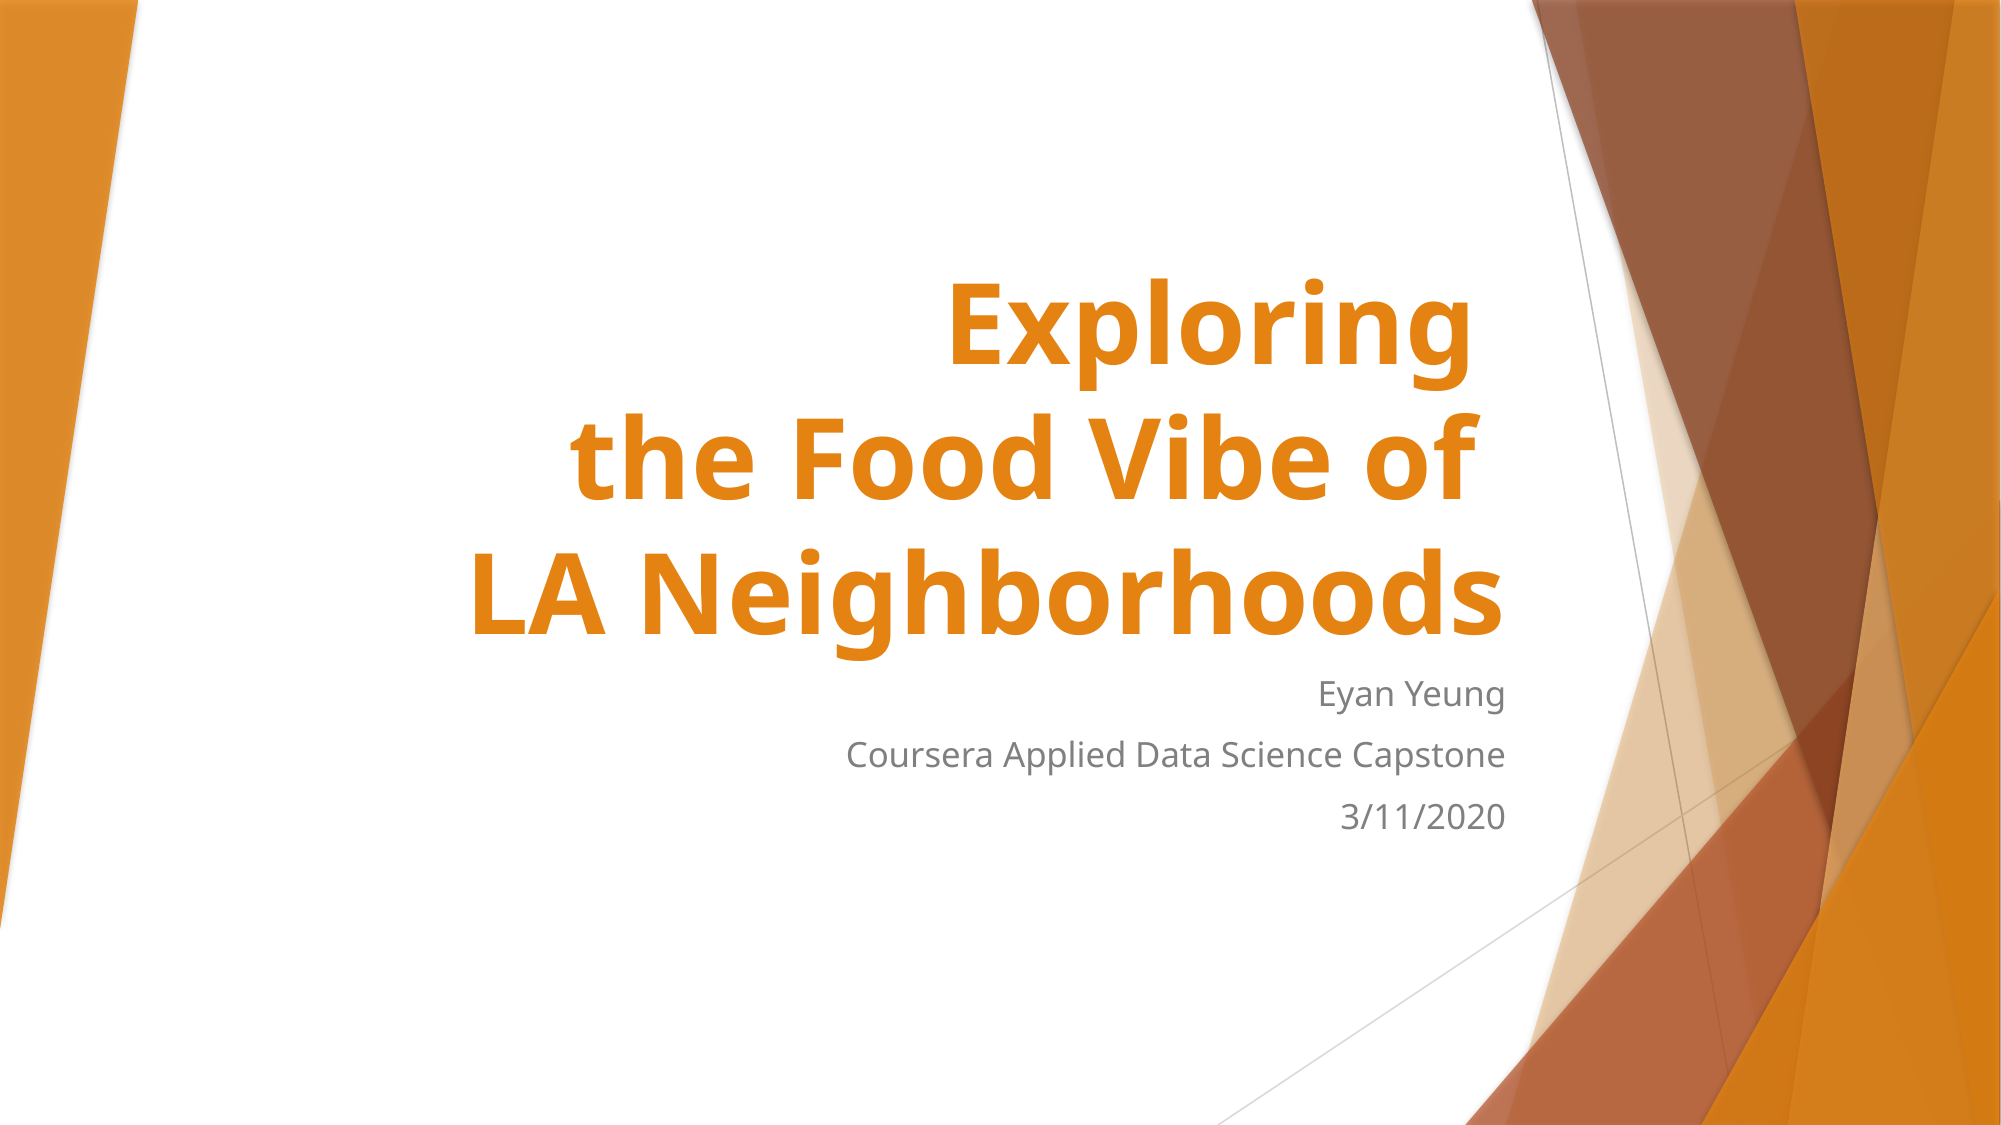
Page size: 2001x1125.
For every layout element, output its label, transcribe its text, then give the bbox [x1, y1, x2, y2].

title Exploring the Food Vibe of LA Neighborhoods [247, 394, 1522, 664]
subtitle Eyan Yeung Coursera Applied Data Science Capstone 3/11/2020 [247, 664, 1522, 845]
